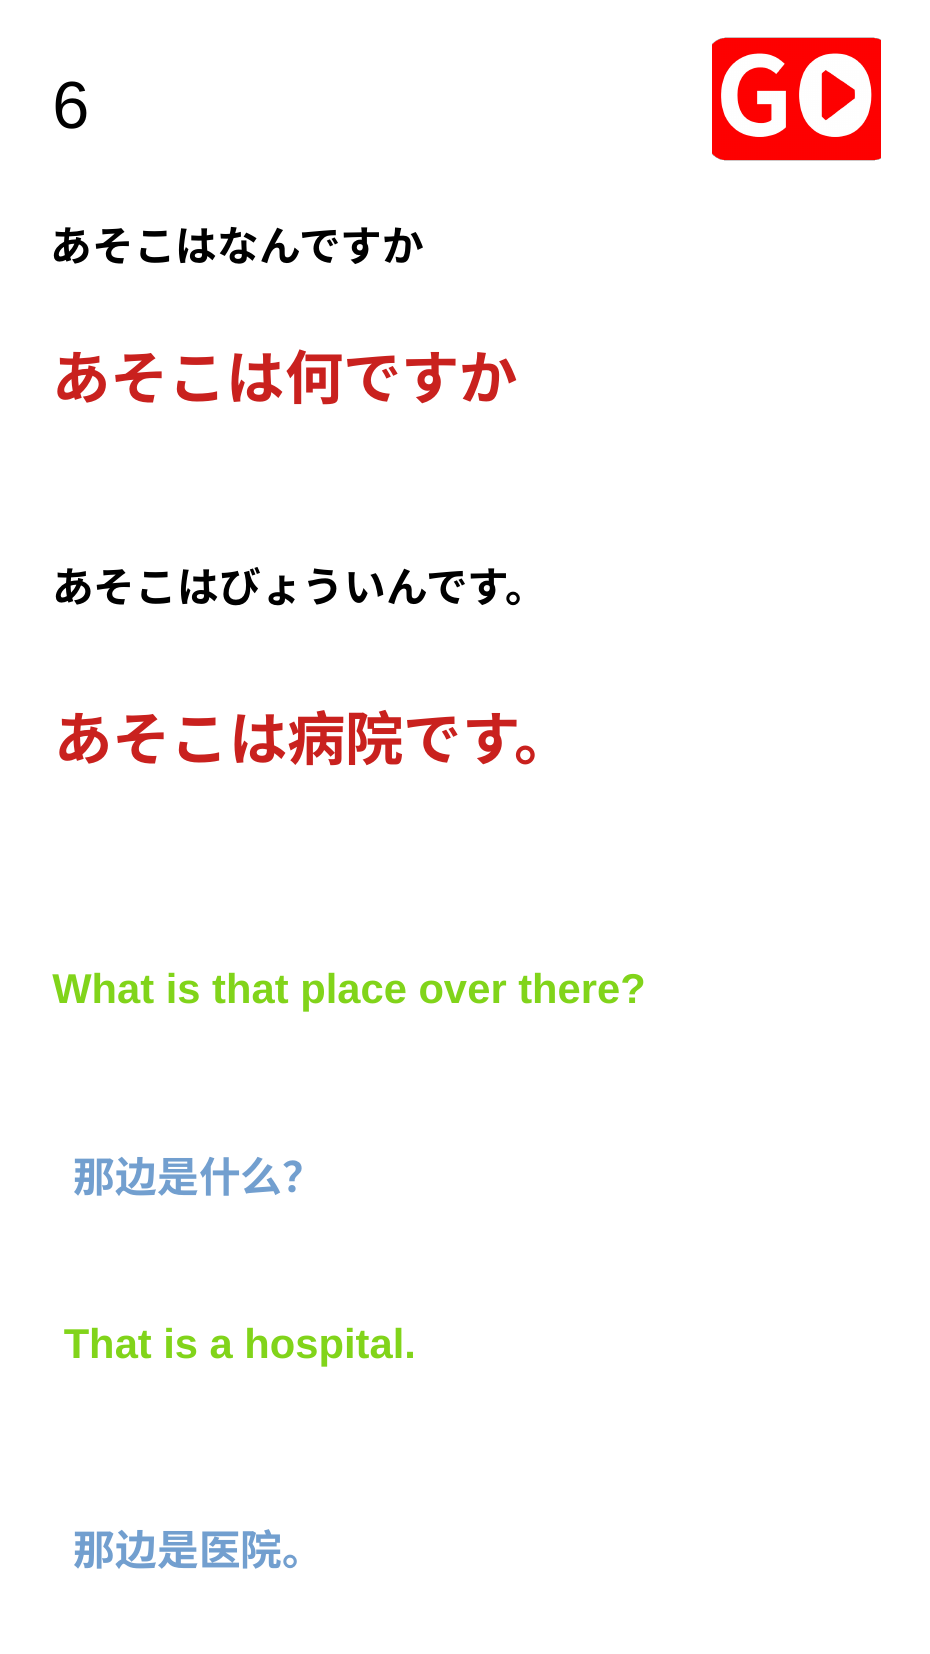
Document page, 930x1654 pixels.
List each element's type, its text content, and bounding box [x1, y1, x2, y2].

text_box あそこはなんですか [35, 171, 896, 319]
text_box That is a hospital. [37, 1268, 898, 1416]
picture [712, 37, 882, 162]
text_box 那边是医院。 [37, 1475, 898, 1623]
text_box 那边是什么？ [37, 1102, 898, 1250]
text_box あそこは何ですか [37, 302, 898, 450]
text_box あそこはびょういんです。 [37, 512, 898, 660]
text_box 6 [37, 54, 450, 144]
text_box あそこは病院です。 [39, 663, 900, 811]
text_box What is that place over there? [37, 913, 898, 1061]
